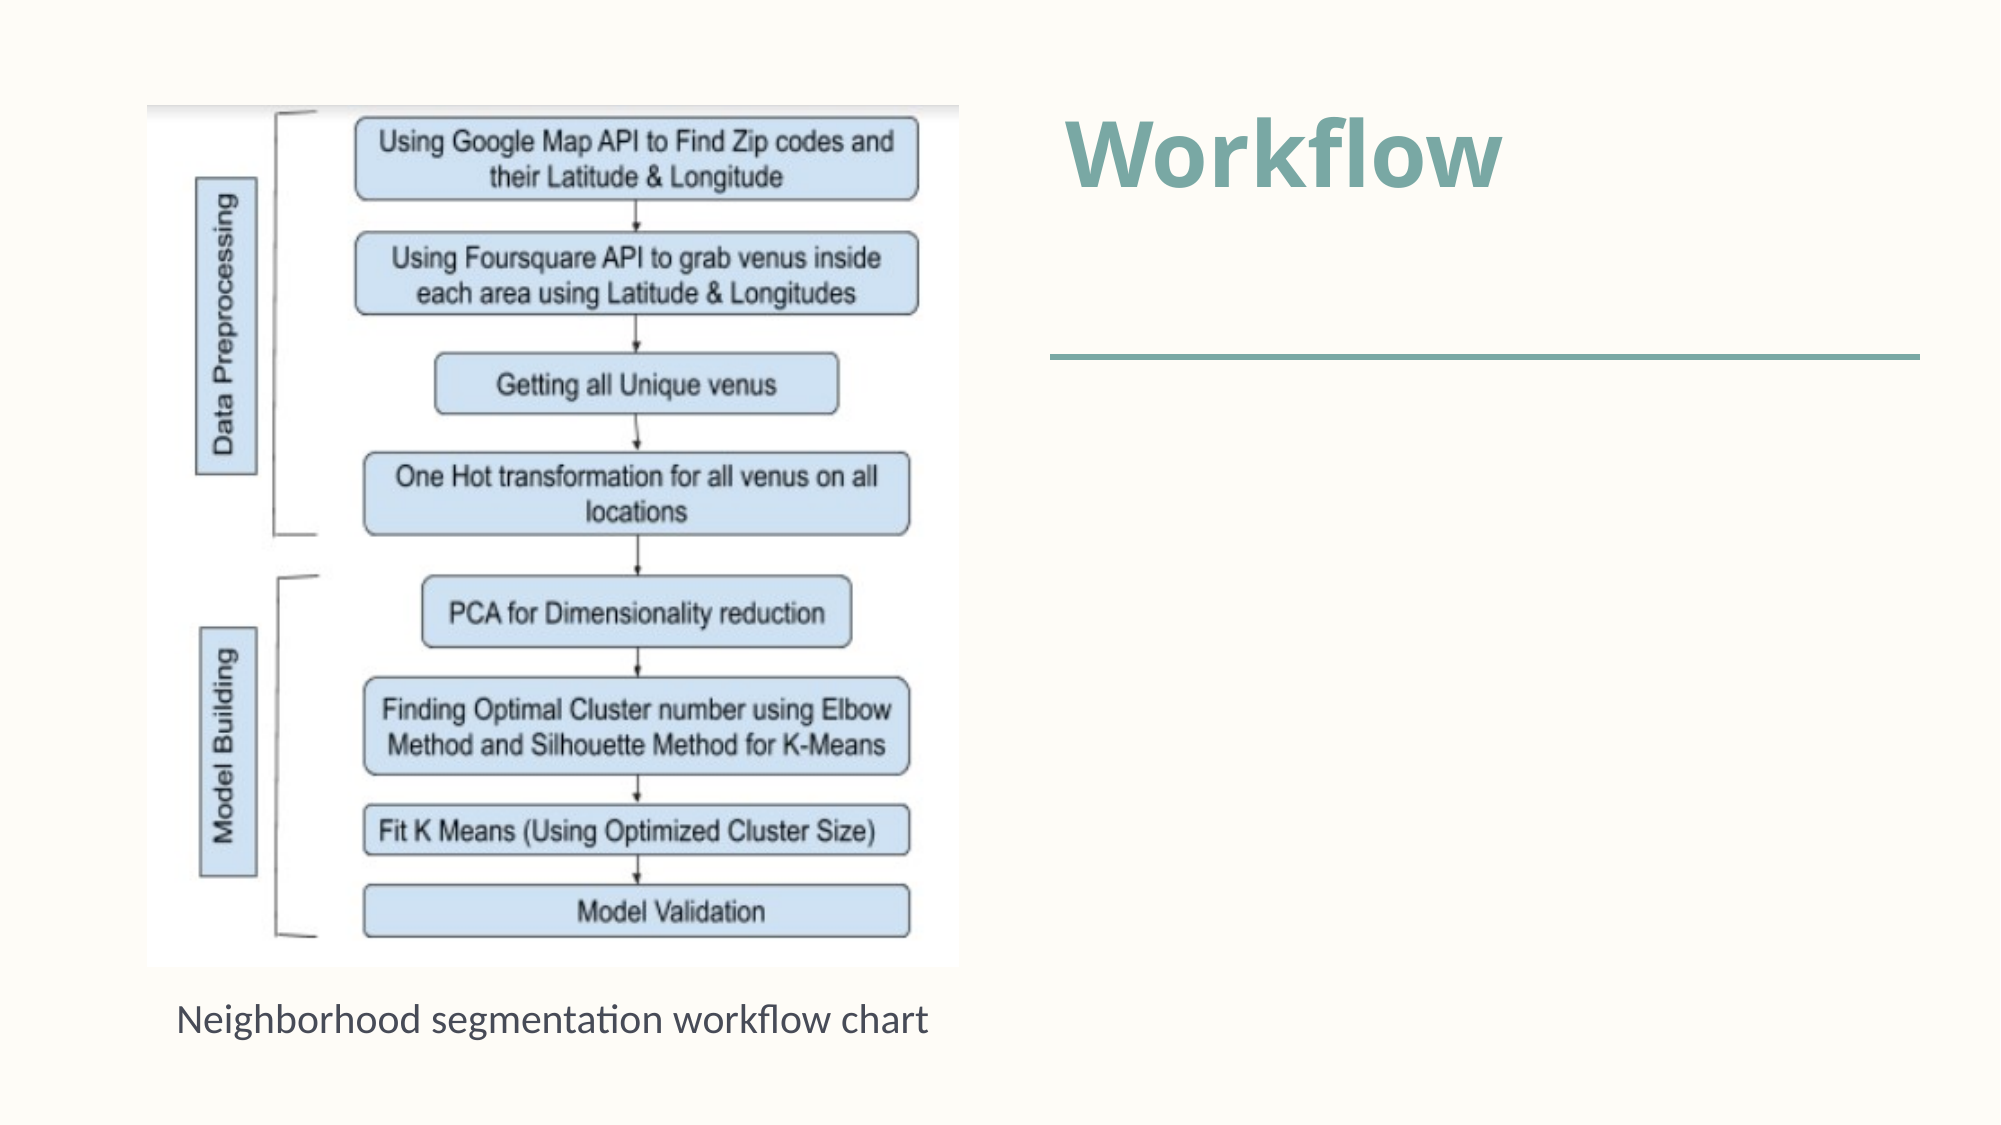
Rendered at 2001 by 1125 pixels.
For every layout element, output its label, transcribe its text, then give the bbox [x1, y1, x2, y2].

text_box [0, 0, 2000, 1125]
picture [147, 105, 959, 967]
list Neighborhood segmentation workflow chart [117, 978, 988, 1060]
title Workflow [1050, 93, 1920, 350]
